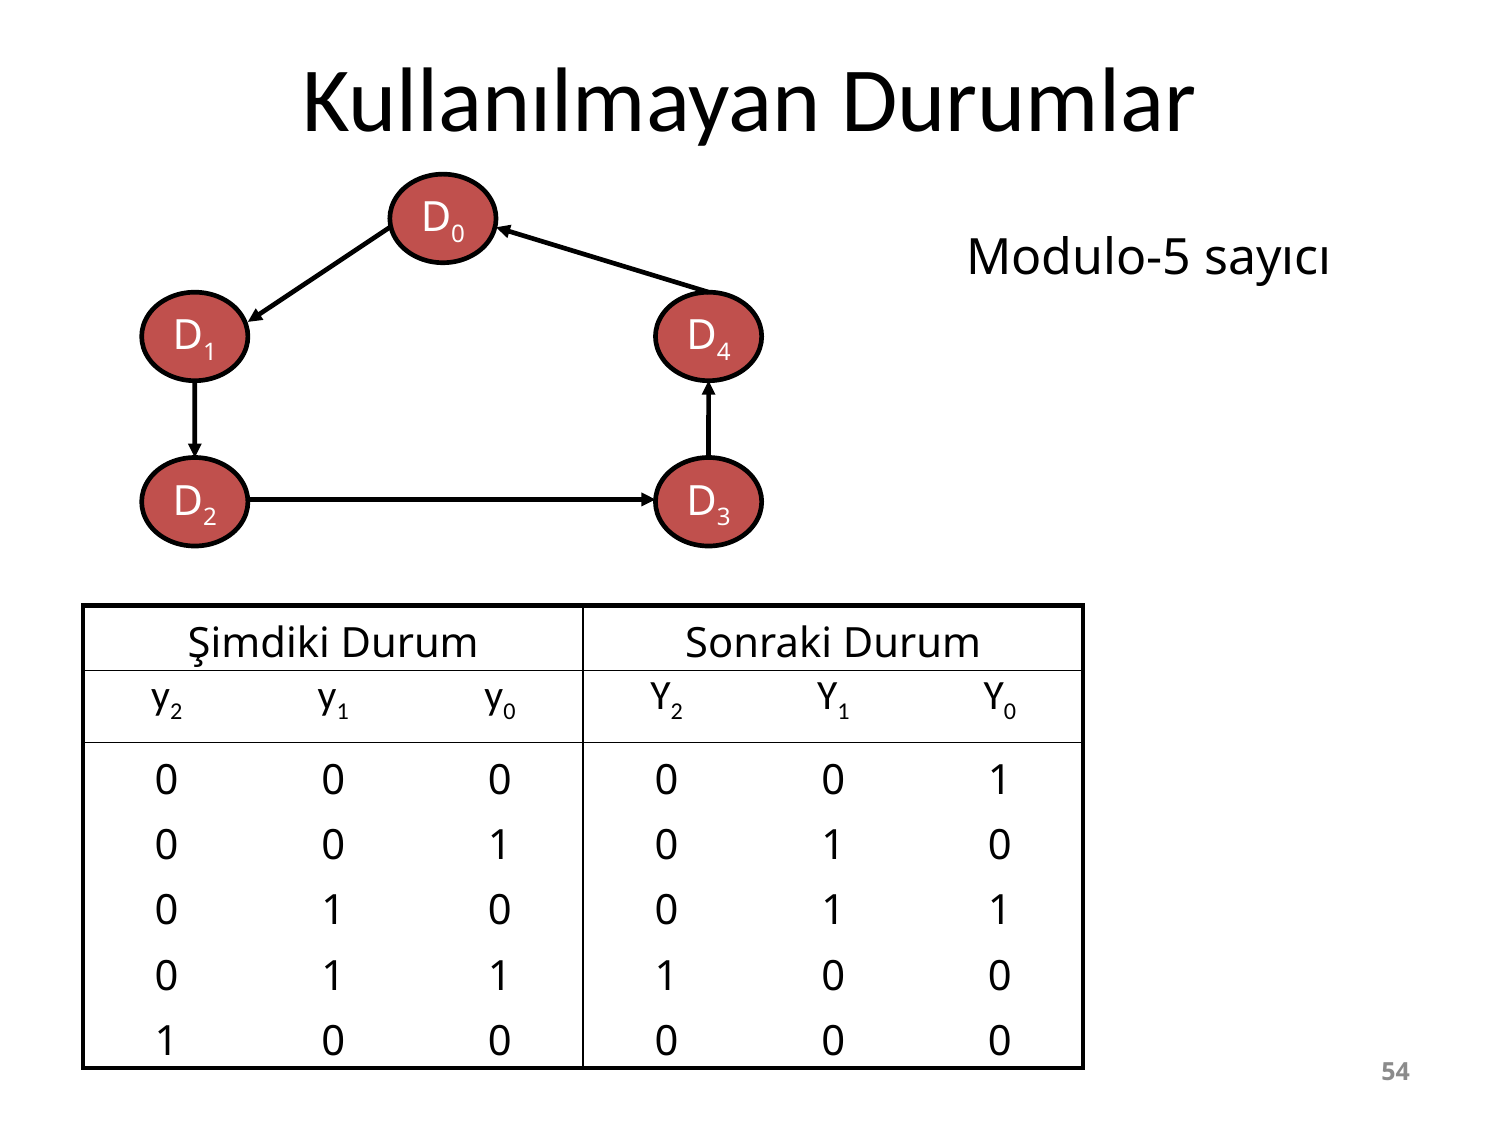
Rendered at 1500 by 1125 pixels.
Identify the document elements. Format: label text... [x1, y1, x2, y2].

table_cell Y1 [750, 671, 917, 742]
table_cell 1 [417, 938, 582, 1003]
table_cell 0 [917, 1003, 1081, 1066]
table_cell 0 [250, 743, 417, 808]
table_cell 0 [750, 743, 917, 808]
table_cell 0 [584, 808, 750, 873]
table_cell 1 [750, 873, 917, 938]
text_box Modulo-5 sayıcı [951, 217, 1347, 292]
table_cell 1 [917, 873, 1081, 938]
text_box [141, 173, 762, 547]
table_cell y2 [85, 671, 250, 742]
table_cell Y0 [917, 671, 1081, 742]
table_cell 1 [417, 808, 582, 873]
table_header Sonraki Durum [584, 608, 1081, 670]
table_cell 0 [584, 1003, 750, 1066]
table_cell 0 [750, 1003, 917, 1066]
table_cell 0 [417, 743, 582, 808]
table_cell 0 [85, 743, 250, 808]
table_header Şimdiki Durum [85, 608, 582, 670]
table_cell 0 [584, 873, 750, 938]
table_cell 1 [250, 873, 417, 938]
table_cell 1 [750, 808, 917, 873]
table_cell 0 [85, 873, 250, 938]
table_cell y0 [417, 671, 582, 742]
table_cell 1 [584, 938, 750, 1003]
table_cell 1 [85, 1003, 250, 1066]
table_cell 0 [917, 808, 1081, 873]
table_cell 1 [250, 938, 417, 1003]
table_cell 1 [917, 743, 1081, 808]
table_cell 0 [85, 808, 250, 873]
title Kullanılmayan Durumlar [75, 1, 1425, 189]
table_cell 0 [250, 1003, 417, 1066]
table_cell y1 [250, 671, 417, 742]
table_cell Y2 [584, 671, 750, 742]
table_cell 0 [417, 1003, 582, 1066]
slide_number 54 [1074, 1042, 1425, 1103]
table_cell 0 [917, 938, 1081, 1003]
table_cell 0 [417, 873, 582, 938]
table_cell 0 [584, 743, 750, 808]
table_cell 0 [250, 808, 417, 873]
table_cell 0 [85, 938, 250, 1003]
table_cell 0 [750, 938, 917, 1003]
